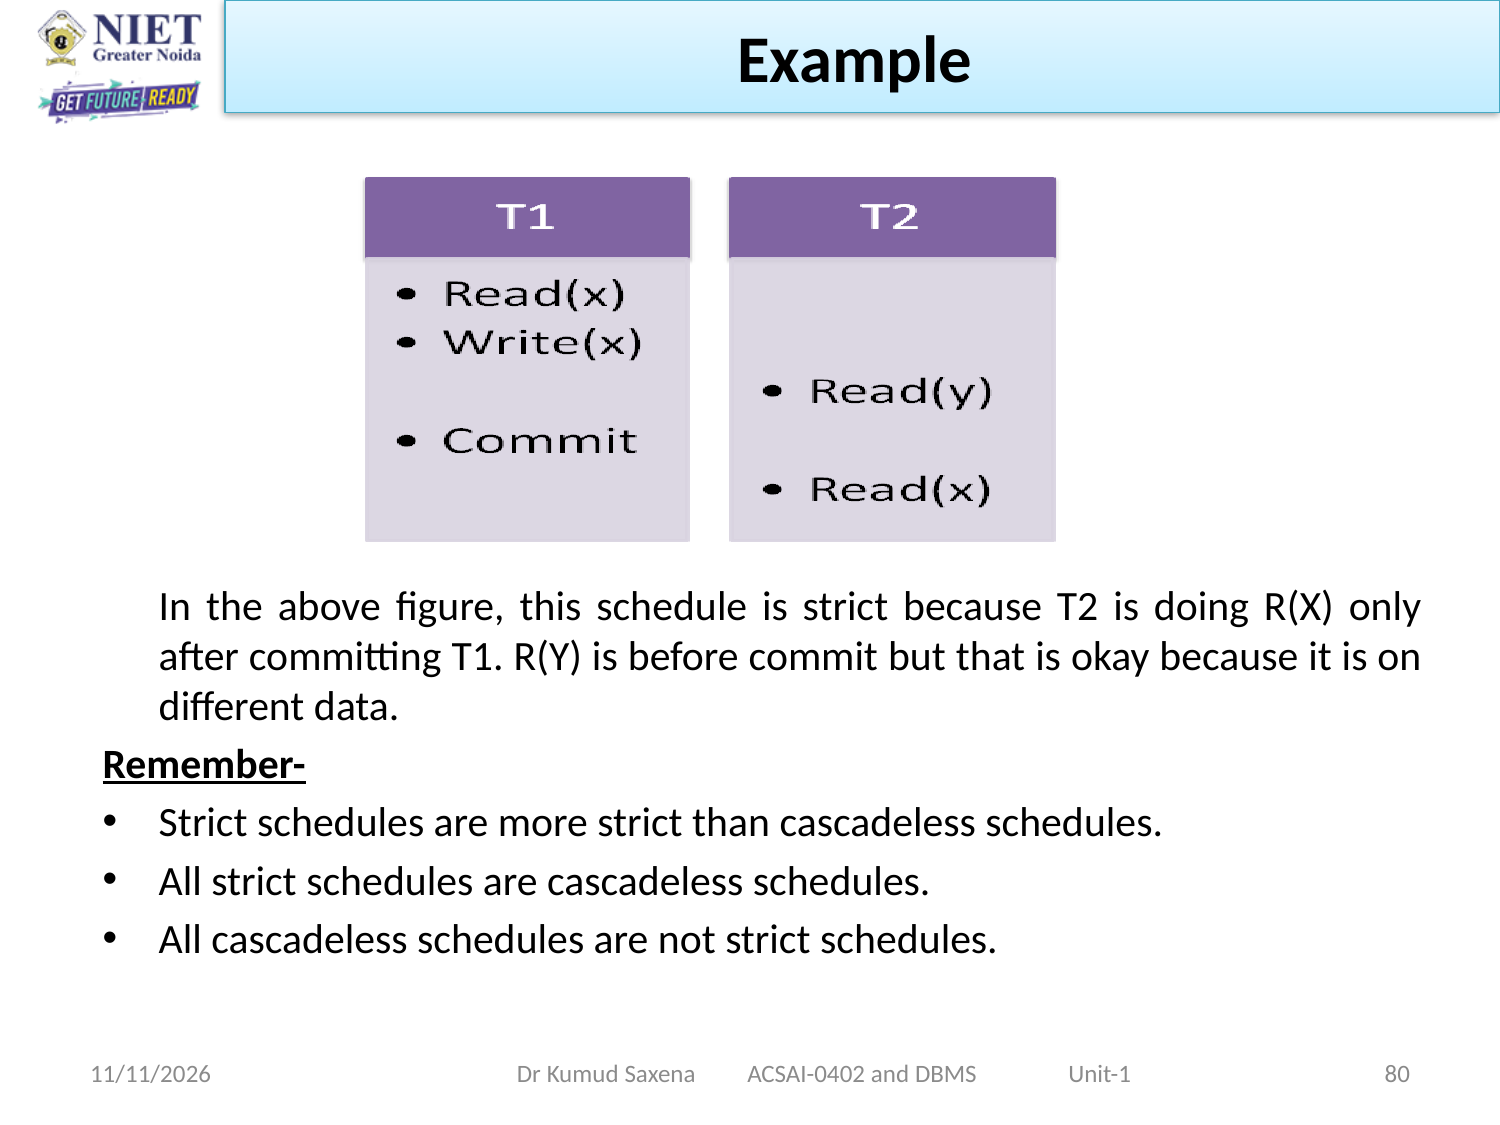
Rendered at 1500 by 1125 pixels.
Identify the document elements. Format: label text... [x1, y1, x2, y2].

footer Dr Kumud Saxena ACSAI-0402 and DBMS Unit-1 [412, 1042, 1074, 1103]
list In the above figure, this schedule is strict because T2 is doing R(X) only after committing T1. R(Y) is before commit but that is okay because it is on different data. Remember- Strict schedules are more strict than cascadeless schedules. All strict schedules are cascadeless schedules. All cascadeless schedules are not strict schedules. [87, 162, 1438, 1038]
picture [337, 162, 1084, 563]
text_box Example [238, 0, 1500, 113]
slide_number 80 [1074, 1042, 1425, 1103]
picture [0, 0, 238, 135]
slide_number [75, 1042, 412, 1103]
